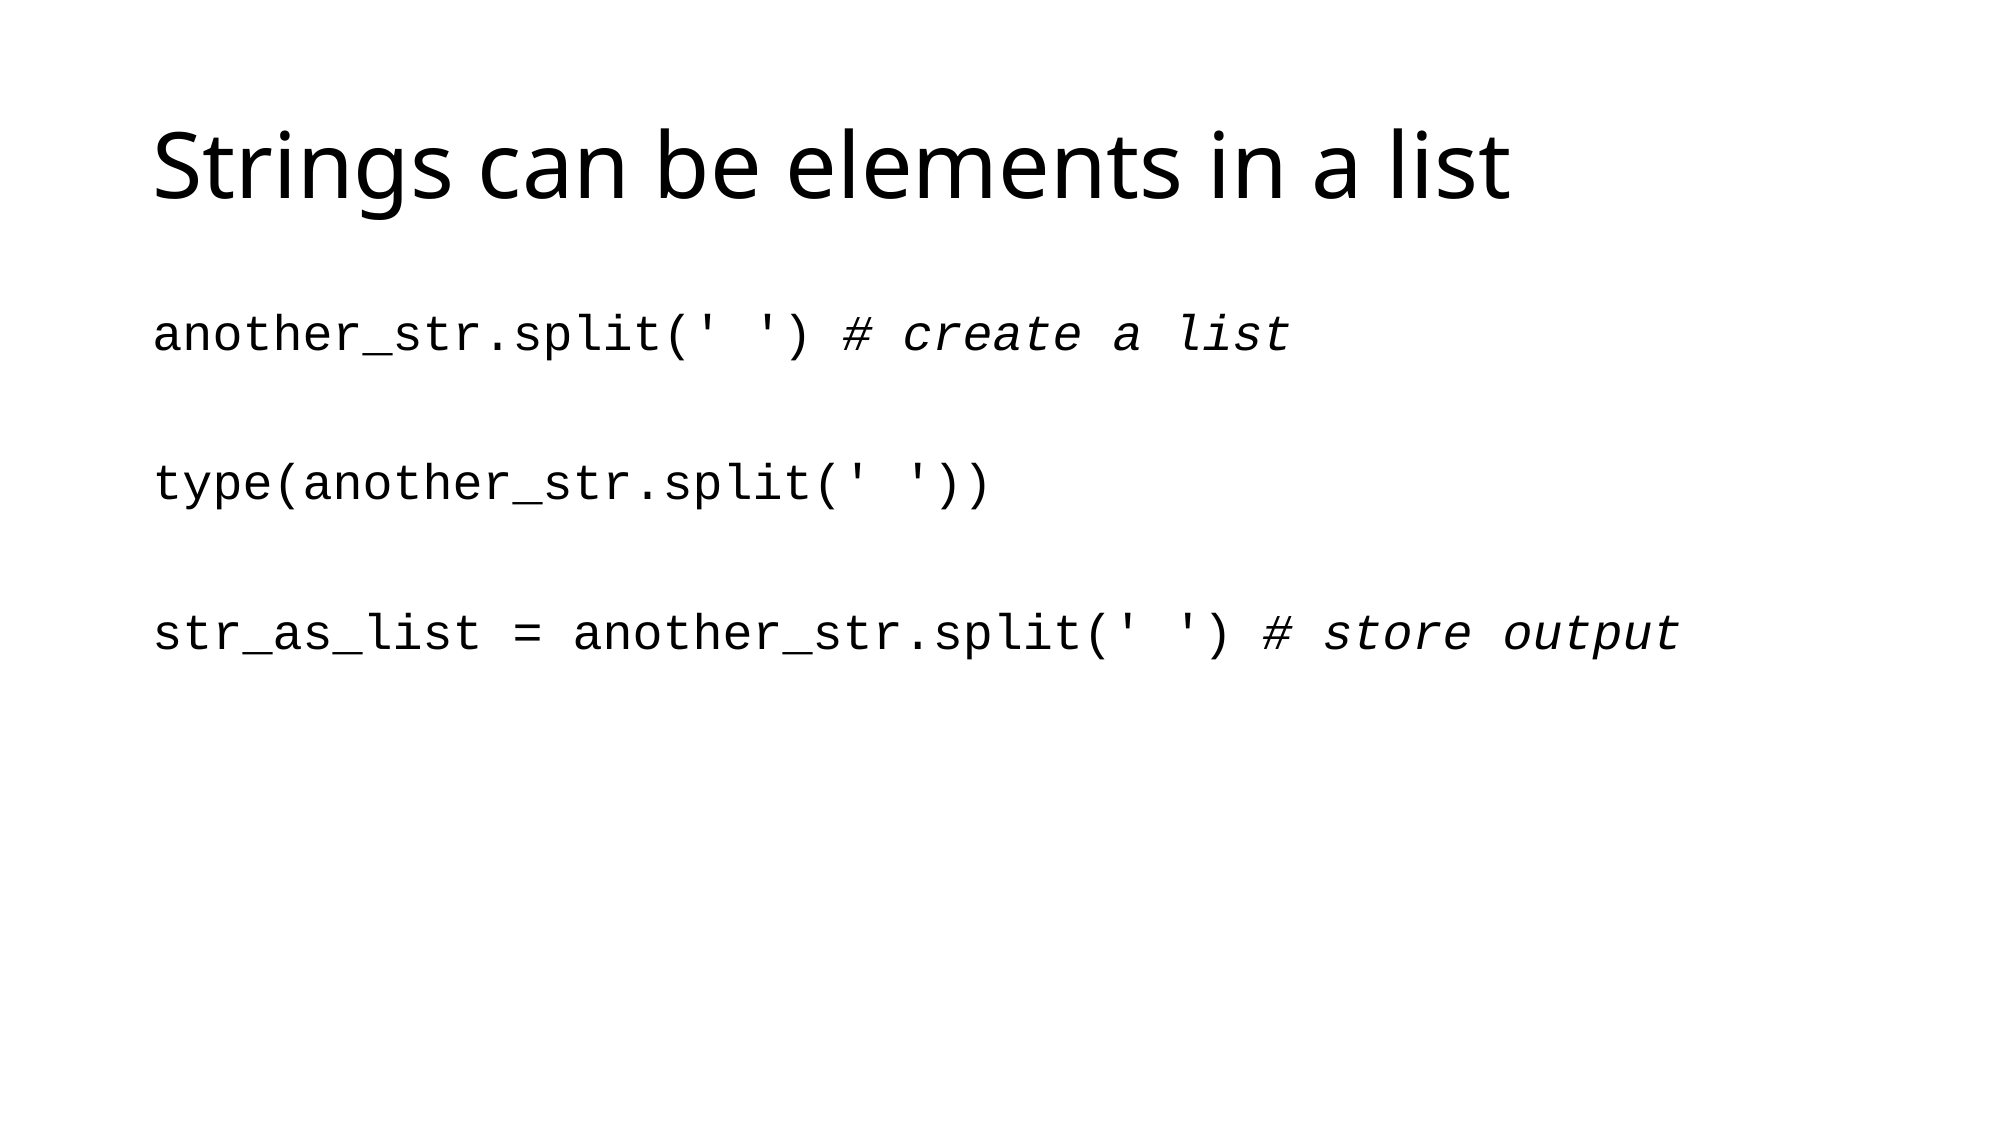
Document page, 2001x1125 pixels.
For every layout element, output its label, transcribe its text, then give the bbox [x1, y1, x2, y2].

title Strings can be elements in a list [137, 59, 1863, 278]
list another_str.split(' ') # create a list type(another_str.split(' ')) str_as_list = another_str.split(' ') # store output [137, 299, 1863, 1014]
